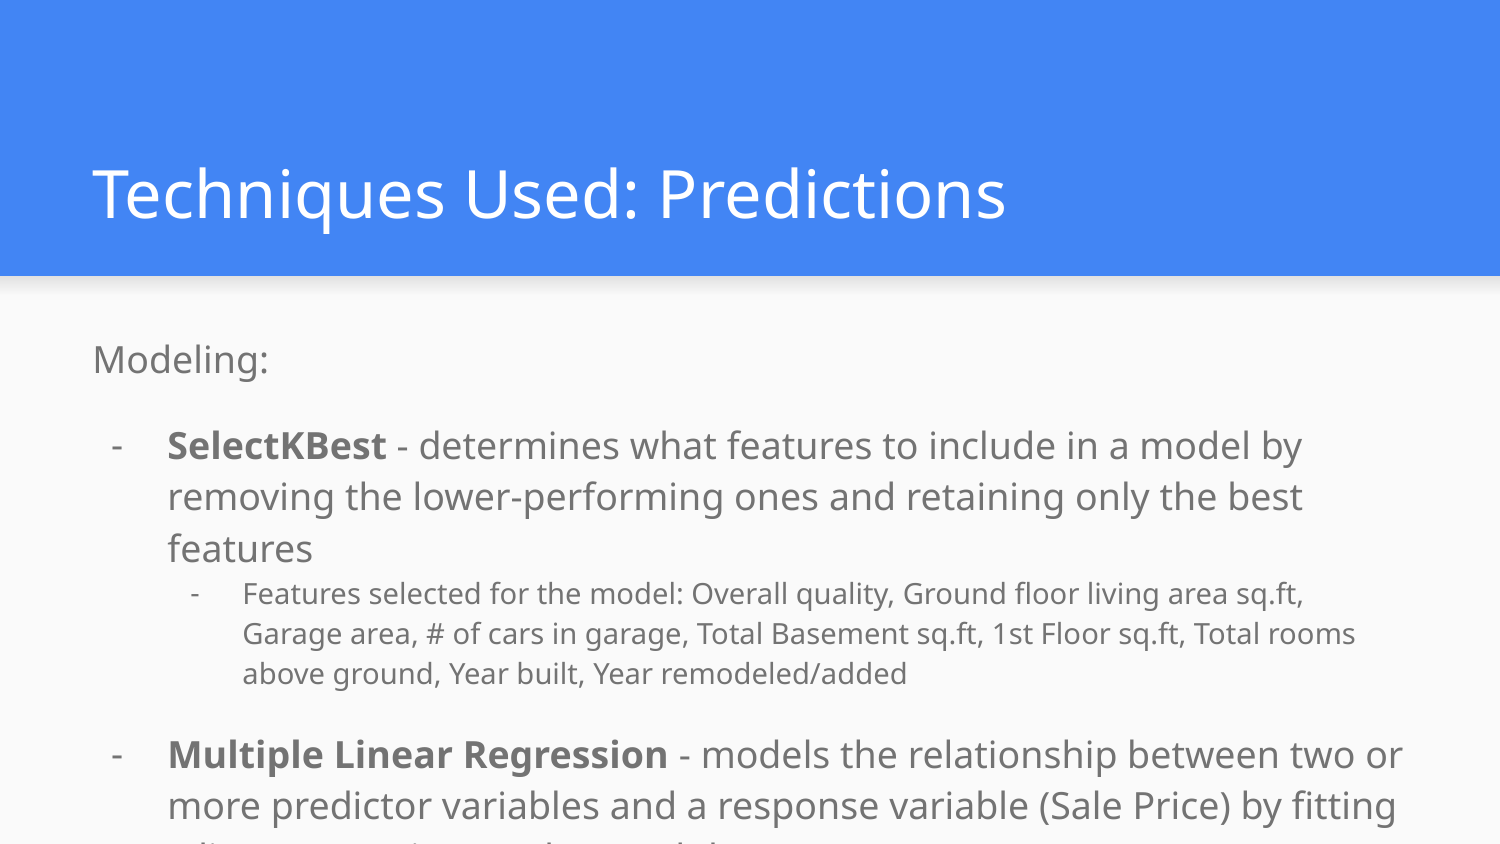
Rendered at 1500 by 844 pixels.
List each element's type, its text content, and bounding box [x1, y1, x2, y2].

list Modeling: SelectKBest - determines what features to include in a model by removing the lower-performing ones and retaining only the best features Features selected for the model: Overall quality, Ground floor living area sq.ft, Garage area, # of cars in garage, Total Basement sq.ft, 1st Floor sq.ft, Total rooms above ground, Year built, Year remodeled/added Multiple Linear Regression - models the relationship between two or more predictor variables and a response variable (Sale Price) by fitting a linear equation to observed data [77, 314, 1427, 760]
title Techniques Used: Predictions [77, 121, 1427, 248]
